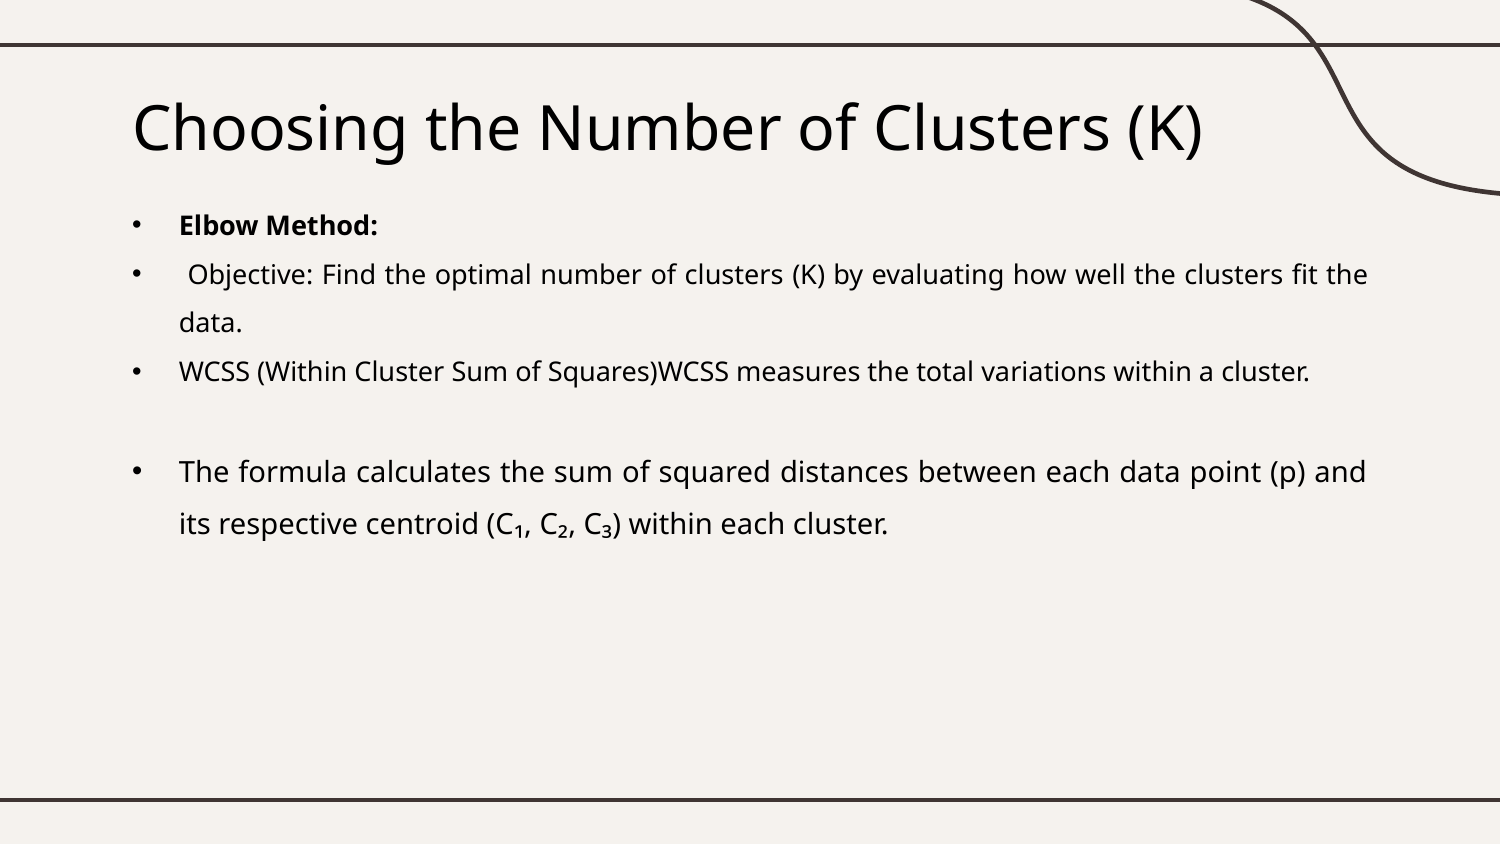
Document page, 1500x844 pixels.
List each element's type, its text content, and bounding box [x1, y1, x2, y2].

title Choosing the Number of Clusters (K) [116, 72, 1281, 209]
